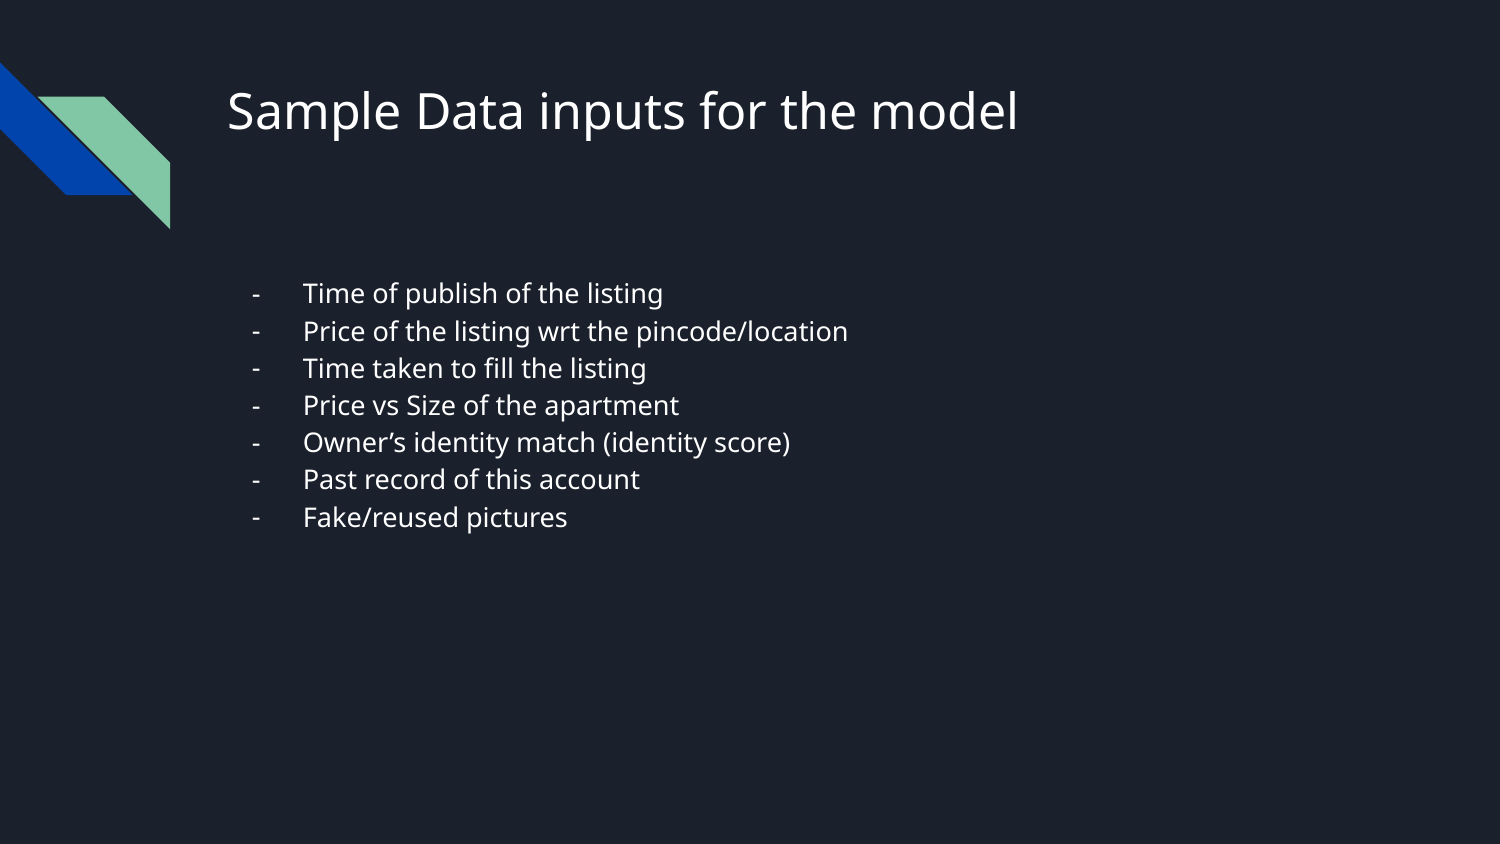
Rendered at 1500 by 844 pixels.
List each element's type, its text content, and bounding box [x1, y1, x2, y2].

title Sample Data inputs for the model [212, 64, 1368, 215]
list Time of publish of the listing Price of the listing wrt the pincode/location Time taken to fill the listing Price vs Size of the apartment Owner’s identity match (identity score) Past record of this account Fake/reused pictures [212, 257, 1368, 735]
